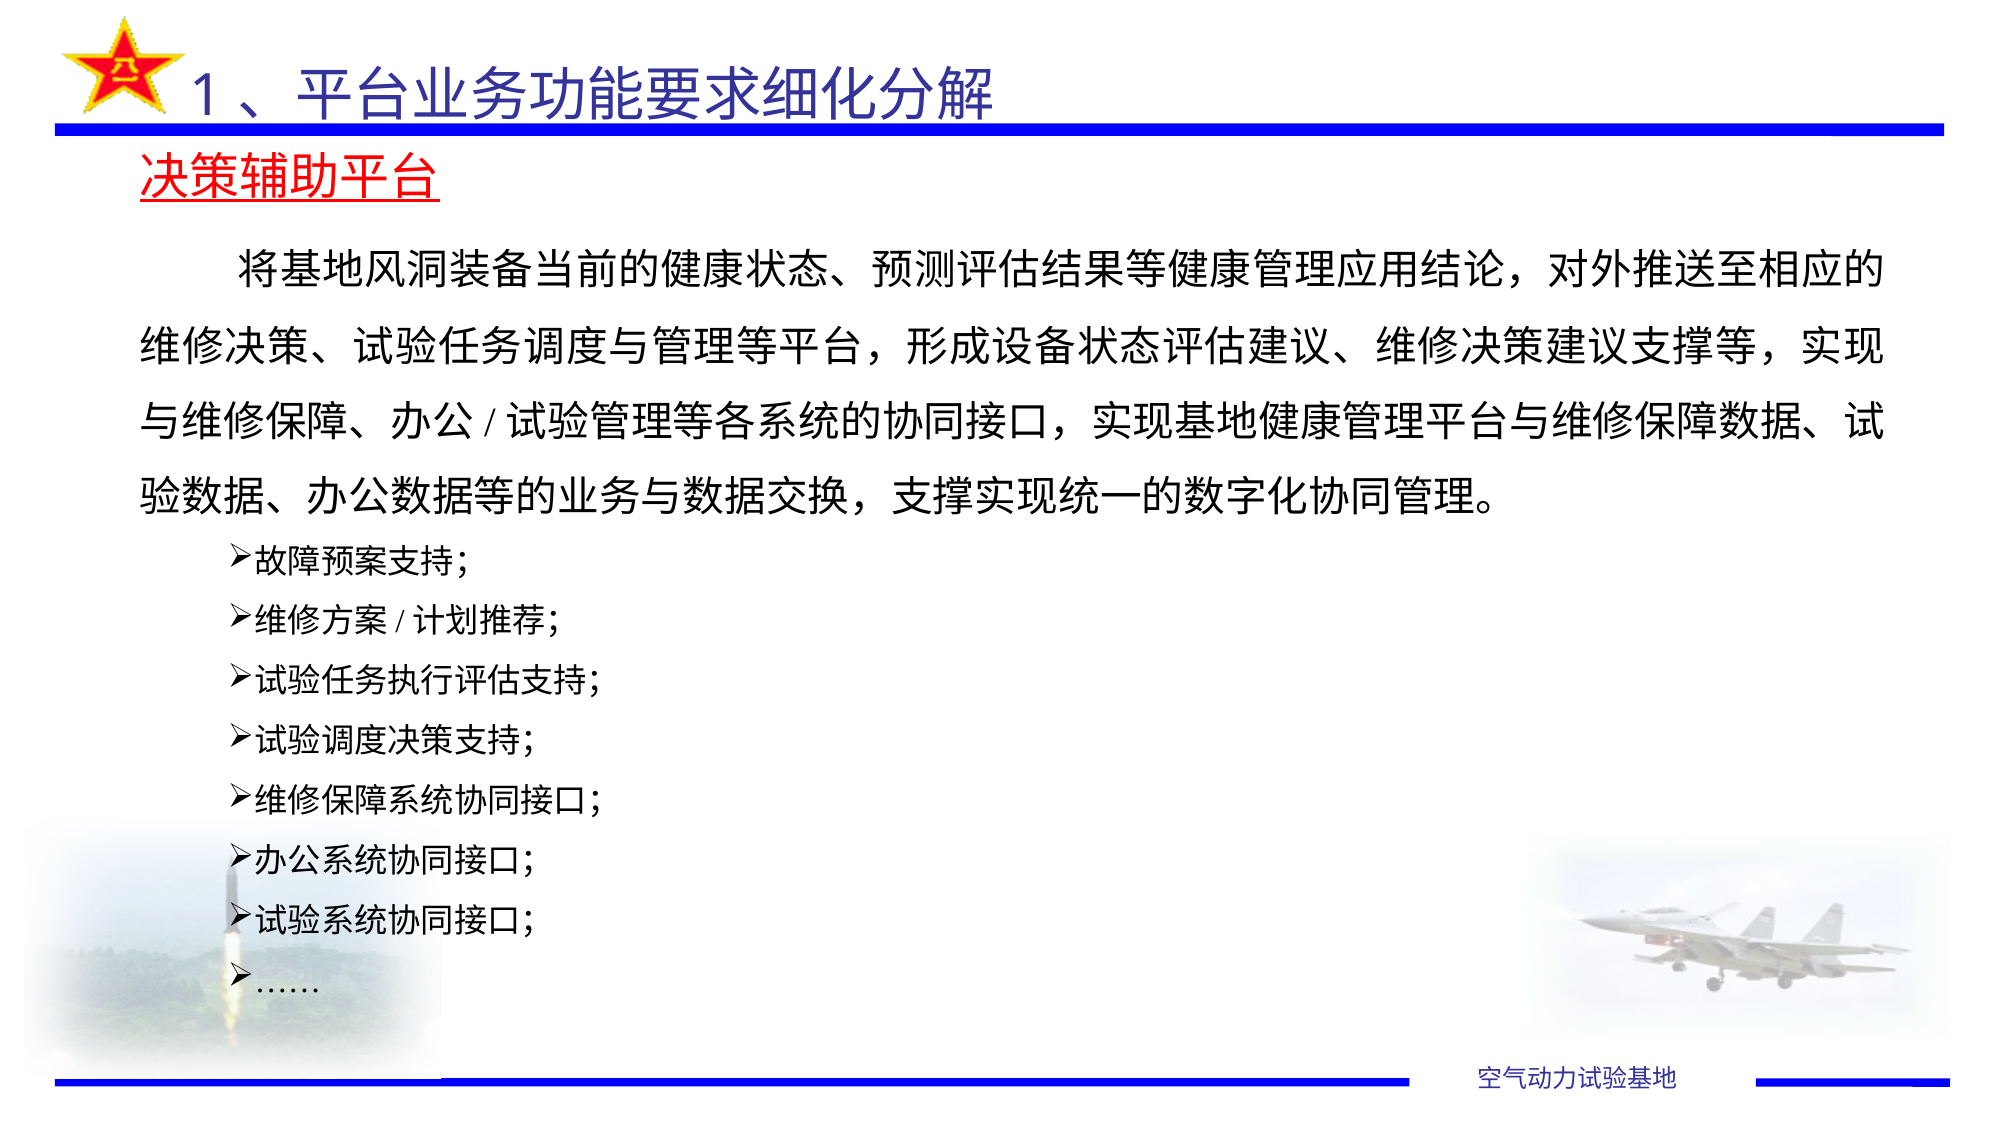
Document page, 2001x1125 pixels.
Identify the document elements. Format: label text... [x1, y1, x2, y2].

subtitle 决策辅助平台 将基地风洞装备当前的健康状态、预测评估结果等健康管理应用结论，对外推送至相应的维修决策、试验任务调度与管理等平台，形成设备状态评估建议、维修决策建议支撑等，实现与维修保障、办公/试验管理等各系统的协同接口，实现基地健康管理平台与维修保障数据、试验数据、办公数据等的业务与数据交换，支撑实现统一的数字化协同管理。 故障预案支持； 维修方案/计划推荐； 试验任务执行评估支持； 试验调度决策支持； 维修保障系统协同接口； 办公系统协同接口； 试验系统协同接口； …… [125, 137, 1900, 1025]
table_cell 整数 [24, 816, 441, 1078]
table_cell 整数 [1527, 833, 1951, 1041]
title 1、平台业务功能要求细化分解 [174, 50, 1788, 126]
picture [60, 15, 188, 117]
